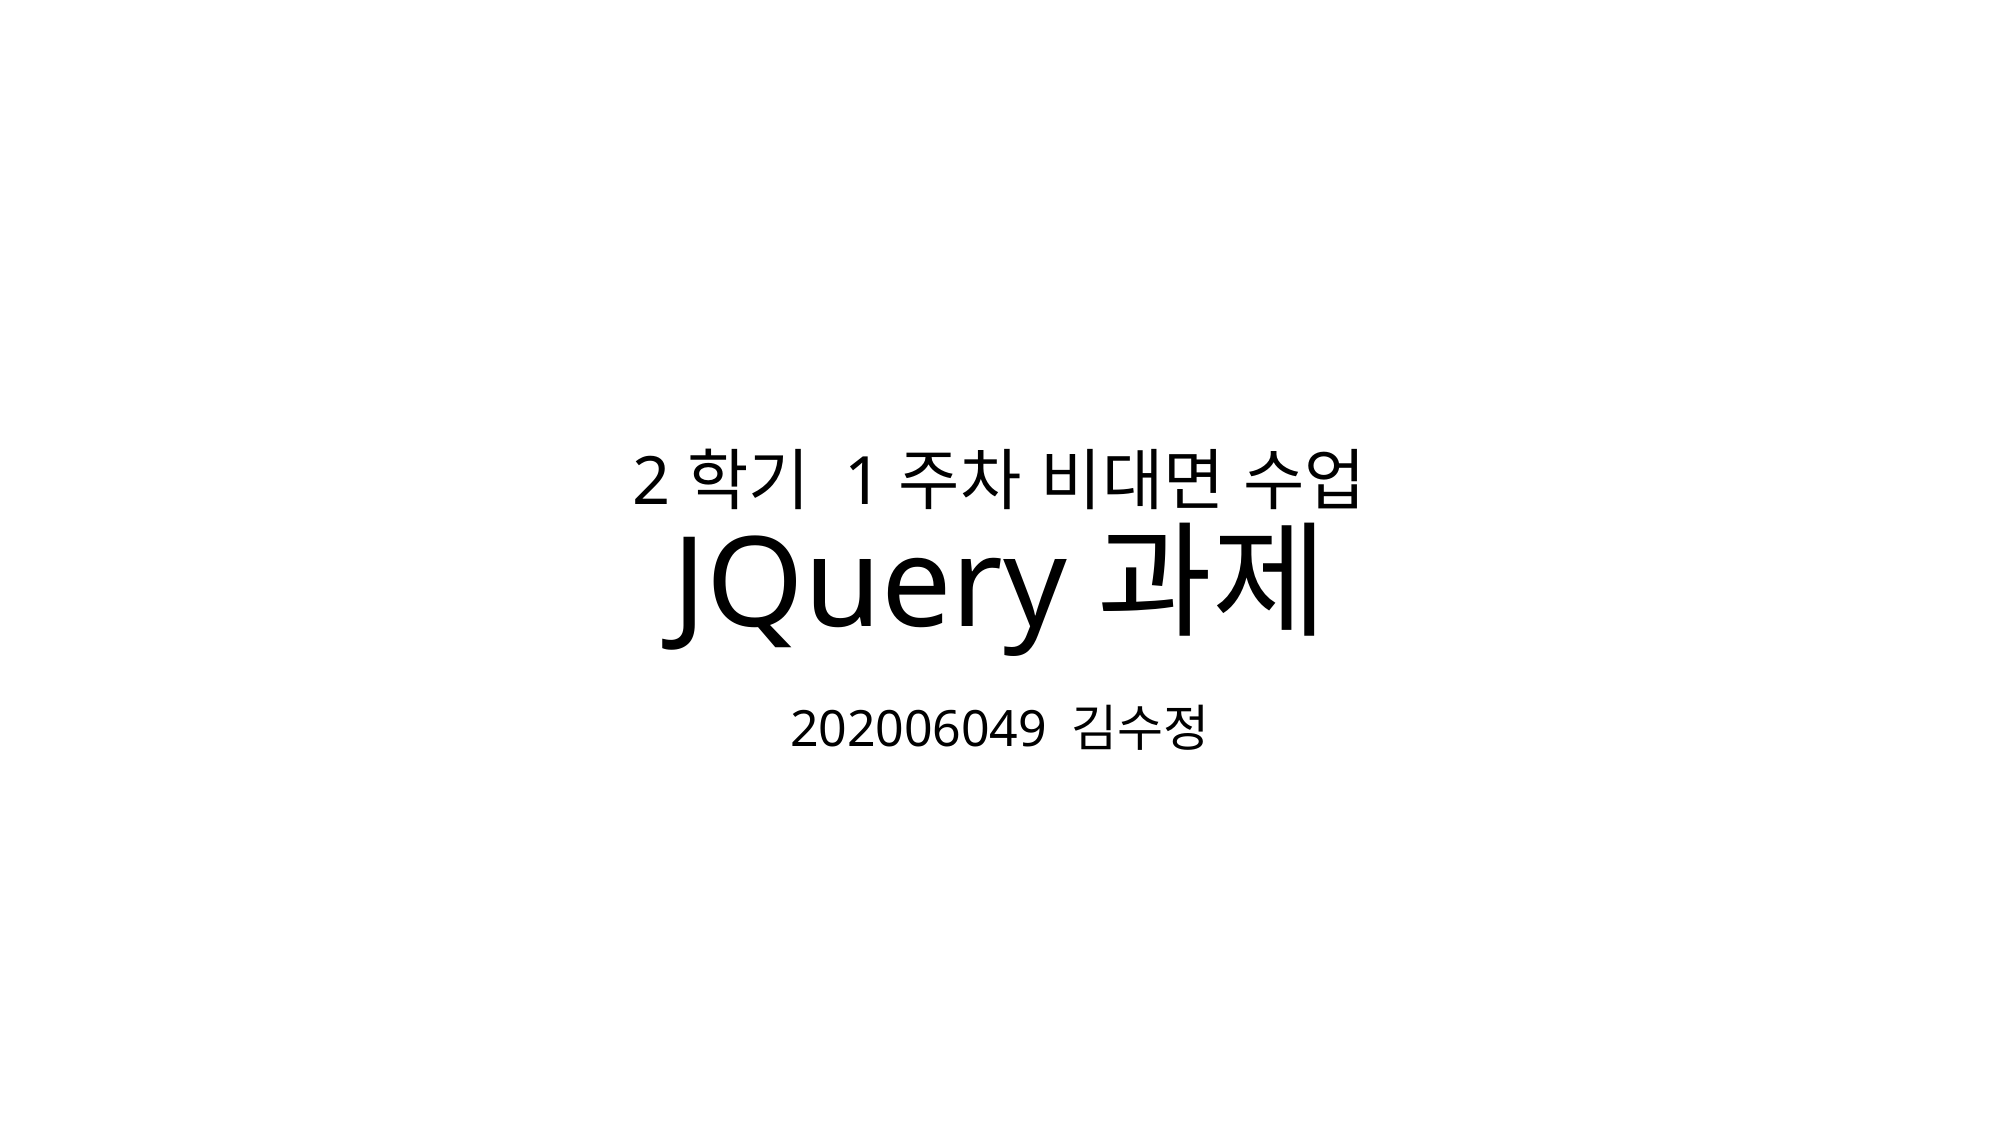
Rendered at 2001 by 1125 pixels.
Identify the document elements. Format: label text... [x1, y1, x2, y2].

subtitle 202006049 김수정 [249, 695, 1750, 967]
title 2학기 1주차 비대면 수업 JQuery과제 [249, 269, 1750, 662]
